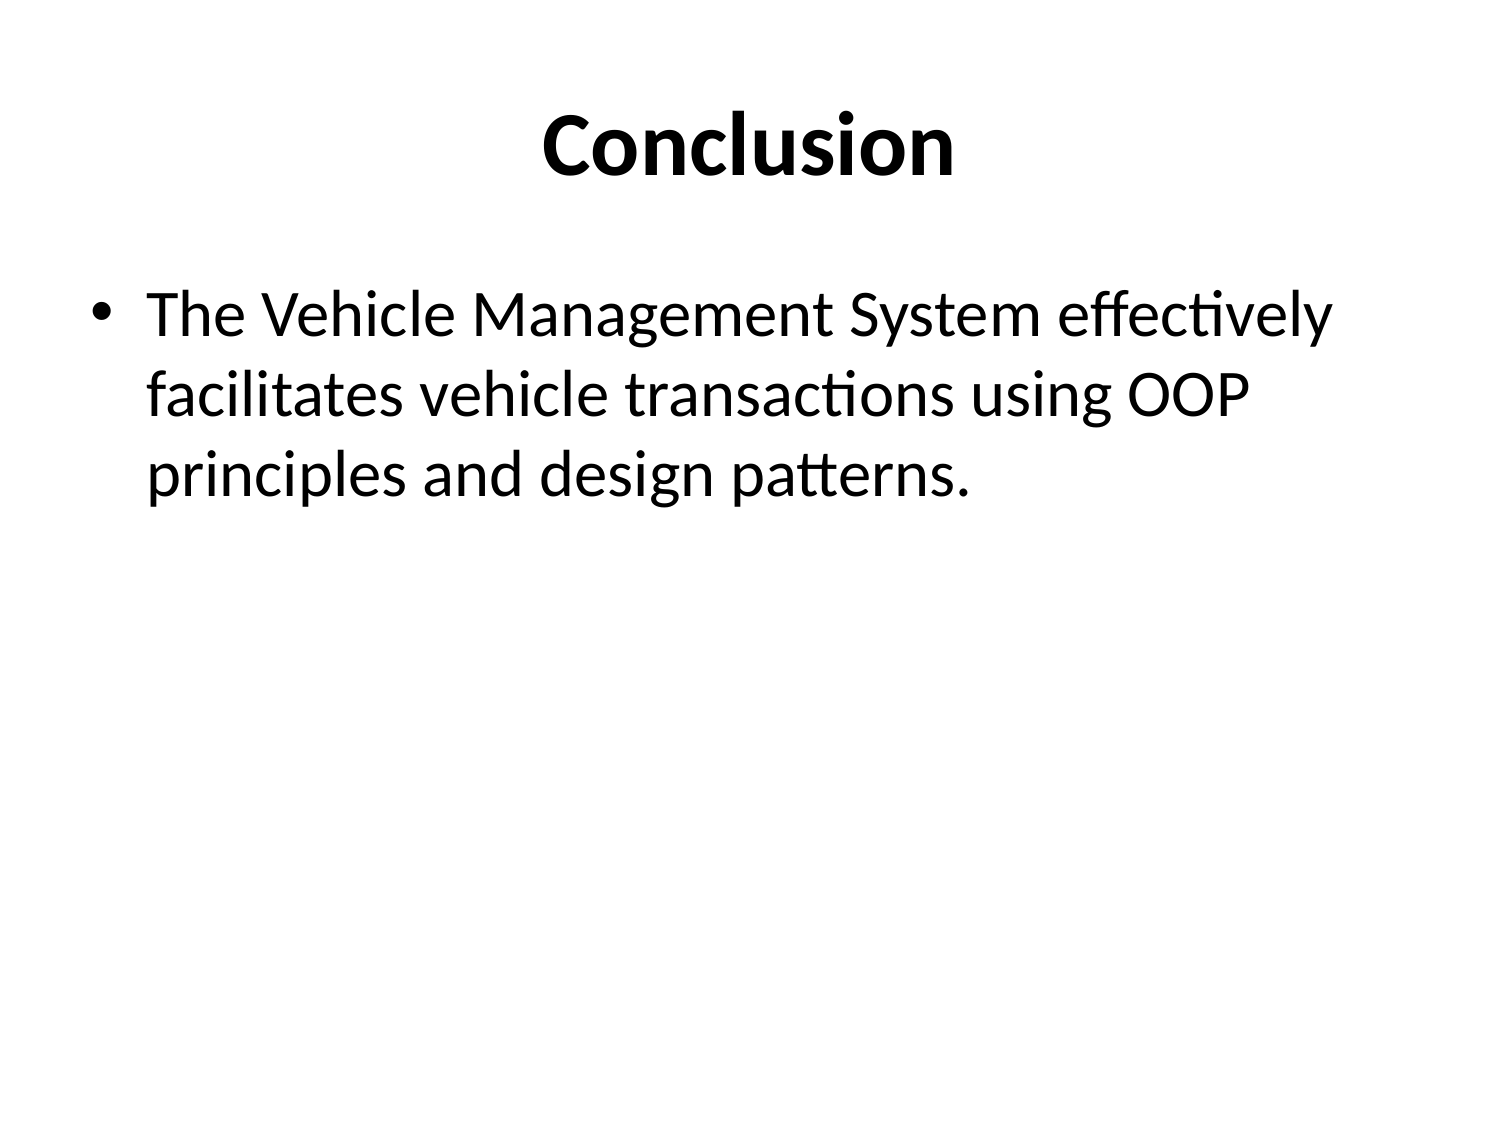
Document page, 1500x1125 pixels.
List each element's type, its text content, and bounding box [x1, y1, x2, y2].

list The Vehicle Management System effectively facilitates vehicle transactions using OOP principles and design patterns. [75, 262, 1425, 1005]
title Conclusion [75, 45, 1425, 233]
